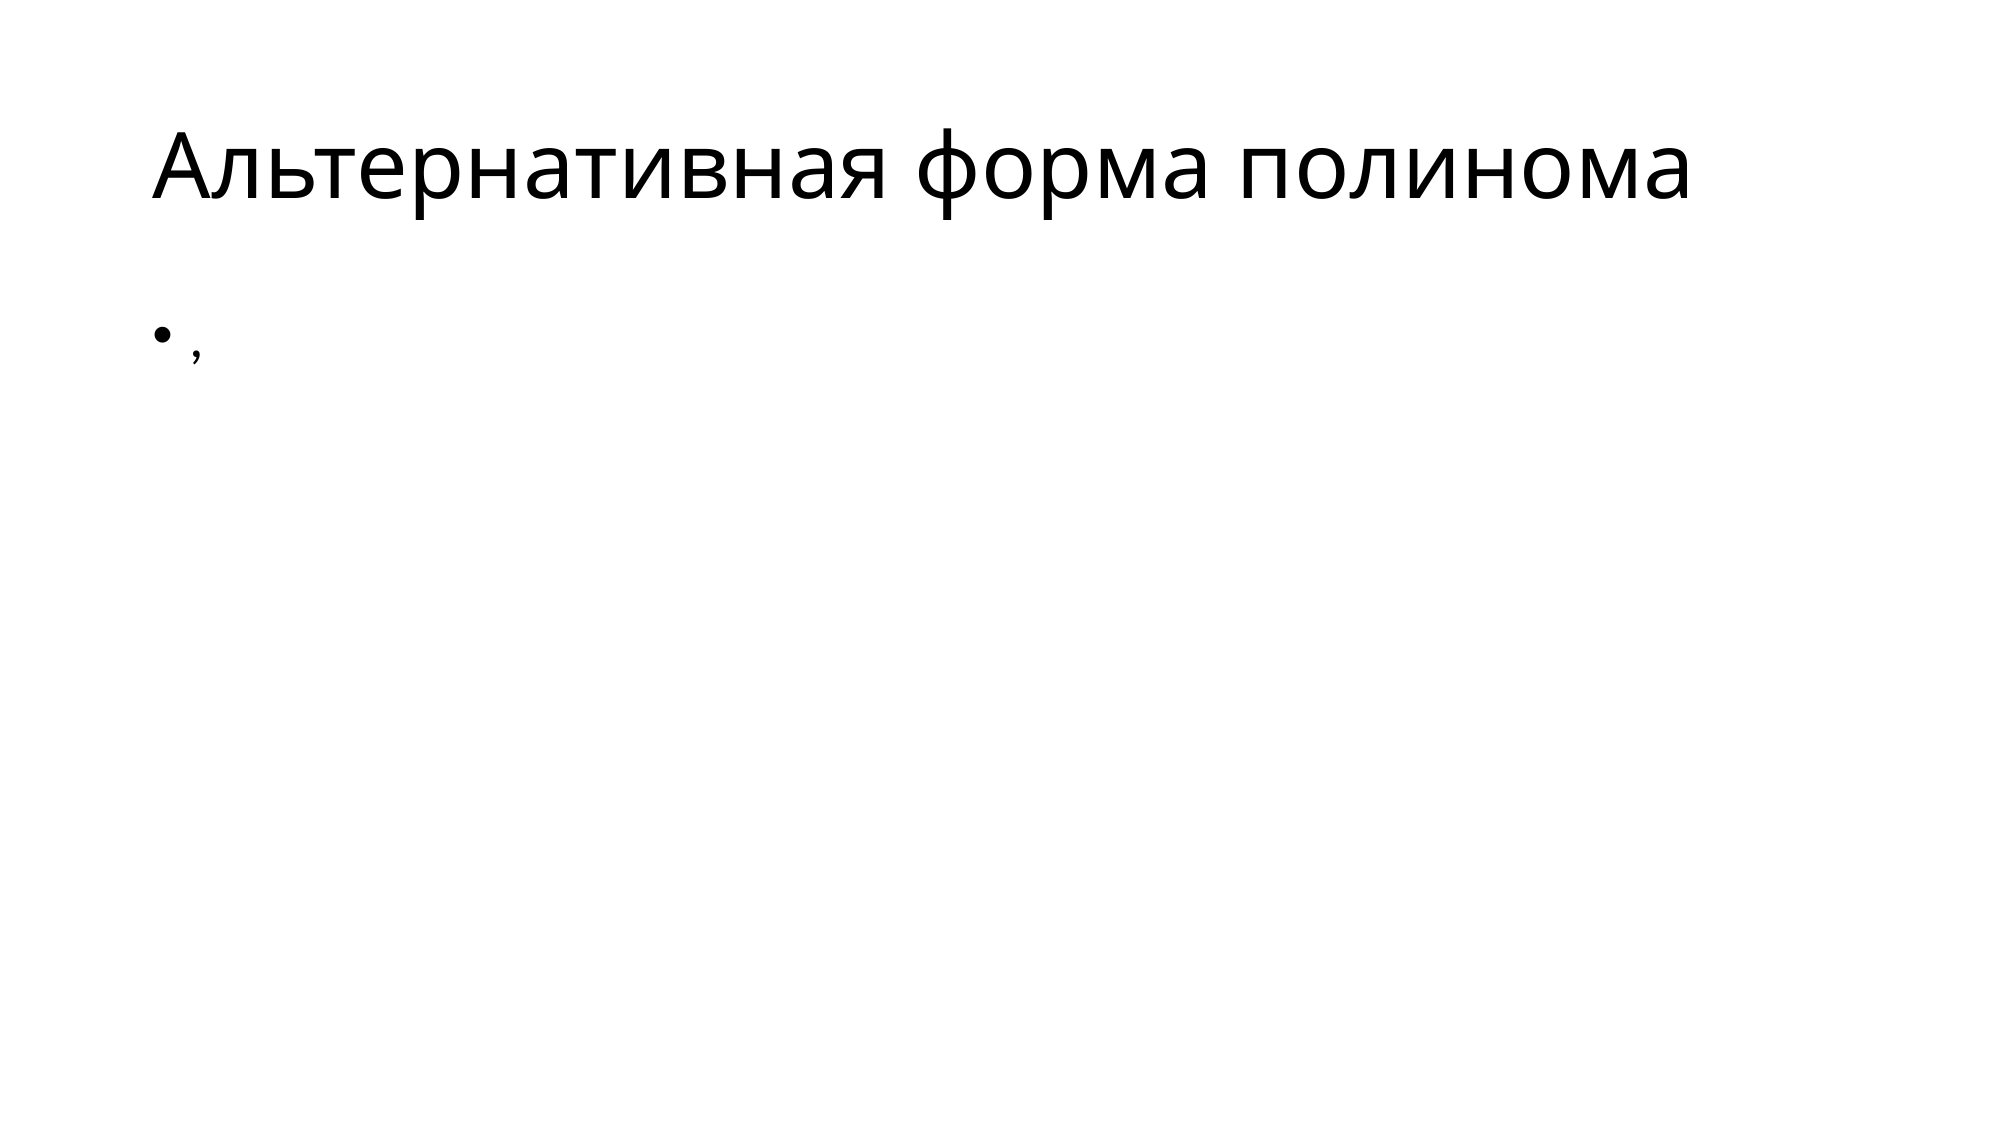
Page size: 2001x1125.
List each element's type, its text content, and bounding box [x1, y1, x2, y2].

title Альтернативная форма полинома [137, 59, 1863, 278]
